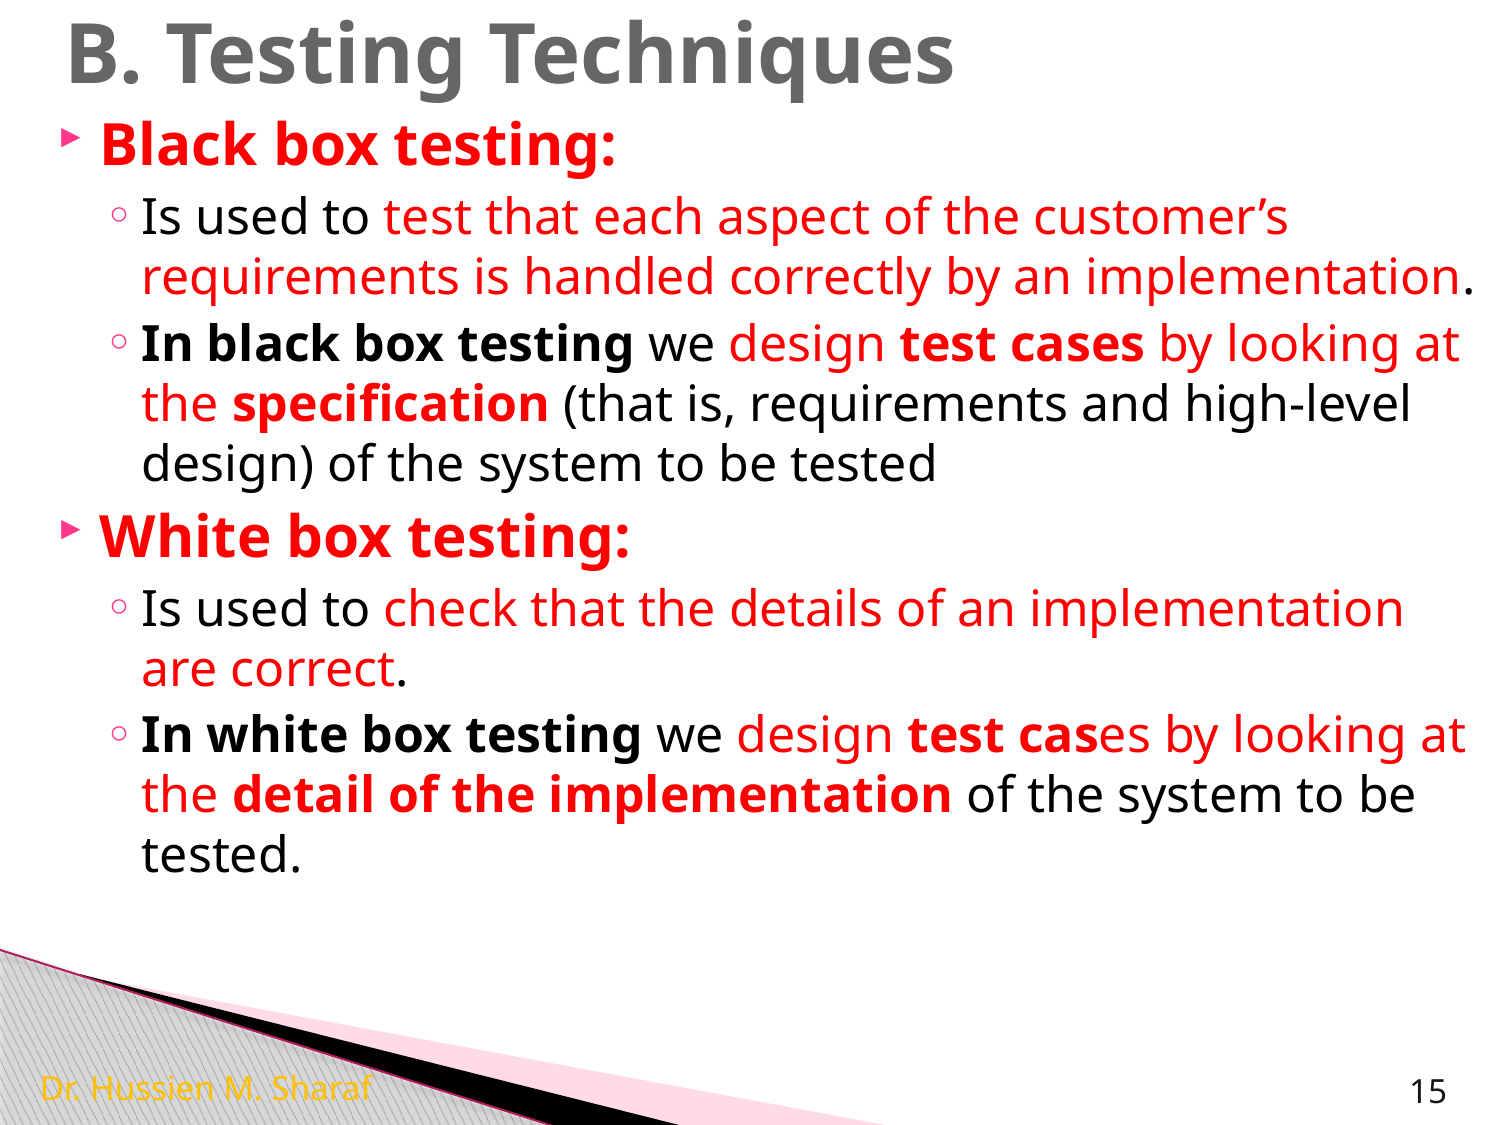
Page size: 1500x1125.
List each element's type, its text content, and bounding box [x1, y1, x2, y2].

text_box Dr. Hussien M. Sharaf [24, 1059, 438, 1107]
title B. Testing Techniques [50, 75, 1500, 100]
text_box 15 [1337, 1062, 1462, 1104]
list Black box testing: Is used to test that each aspect of the customer’s requirements is handled correctly by an implementation. In black box testing we design test cases by looking at the specification (that is, requirements and high-level design) of the system to be tested White box testing: Is used to check that the details of an implementation are correct. In white box testing we design test cases by looking at the detail of the implementation of the system to be tested. [24, 99, 1500, 1001]
text_box [0, 0, 1500, 75]
